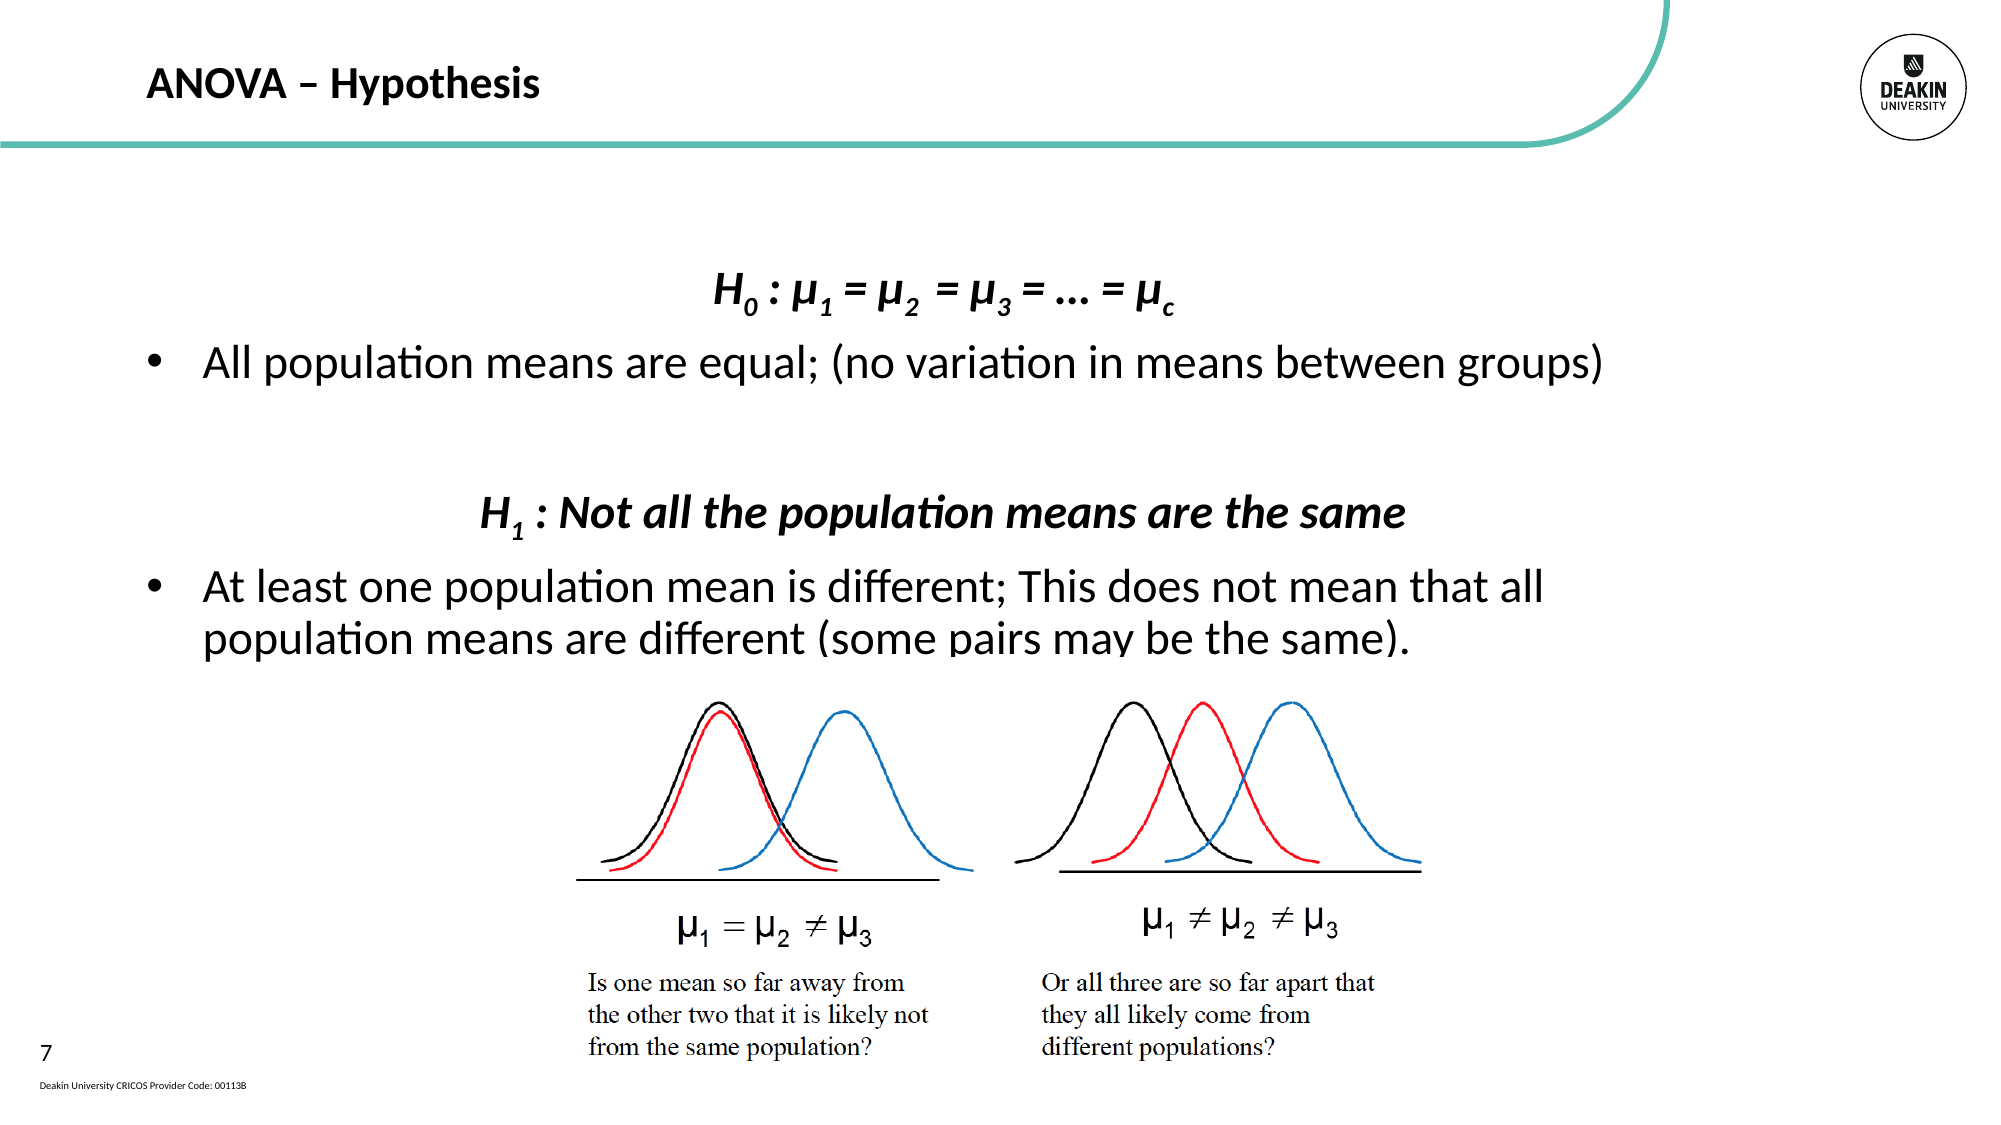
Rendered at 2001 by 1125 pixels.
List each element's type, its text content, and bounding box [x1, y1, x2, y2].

footer Deakin University CRICOS Provider Code: 00113B [39, 1073, 1127, 1104]
picture [553, 657, 1447, 1072]
slide_number 7 [39, 1031, 135, 1072]
title ANOVA – Hypothesis [131, 45, 1526, 123]
list H0 : μ1 = μ2 = μ3 = … = μc All population means are equal; (no variation in means between groups) H1 : Not all the population means are the same At least one population mean is different; This does not mean that all population means are different (some pairs may be the same). [131, 249, 1756, 902]
